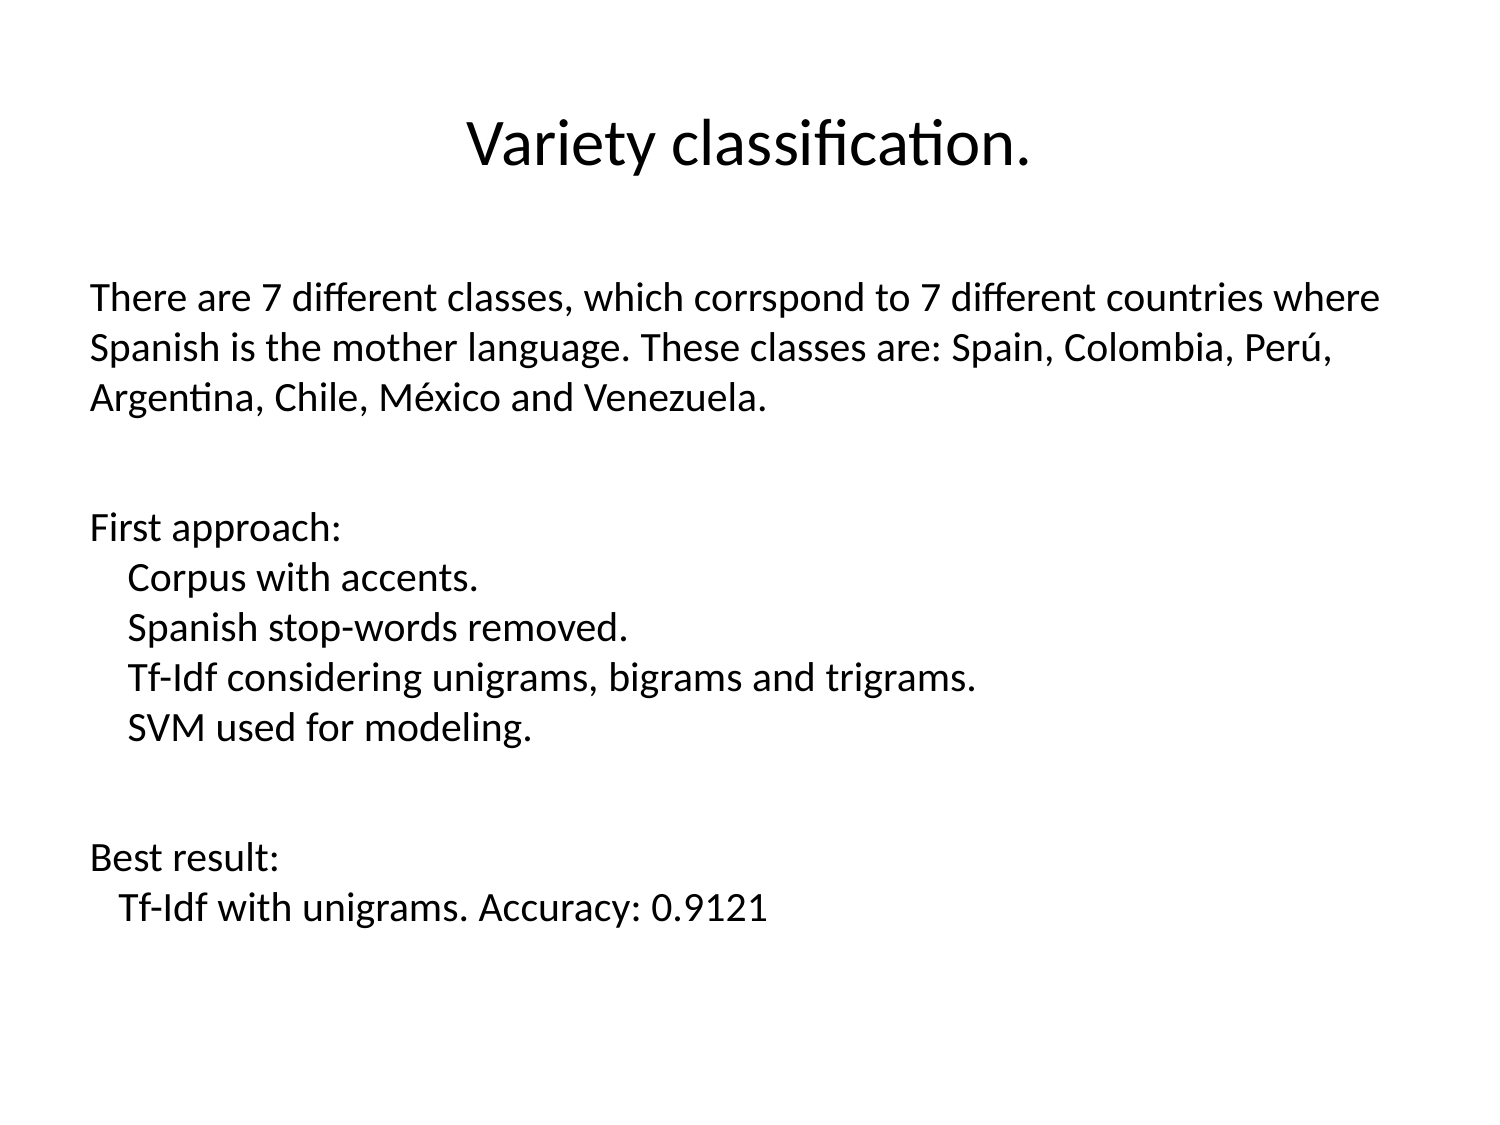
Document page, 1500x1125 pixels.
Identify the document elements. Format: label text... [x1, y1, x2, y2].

text_box There are 7 different classes, which corrspond to 7 different countries where Spanish is the mother language. These classes are: Spain, Colombia, Perú, Argentina, Chile, México and Venezuela. First approach: Corpus with accents. Spanish stop-words removed. Tf-Idf considering unigrams, bigrams and trigrams. SVM used for modeling. Best result: Tf-Idf with unigrams. Accuracy: 0.9121 [75, 262, 1425, 1005]
text_box Variety classification. [75, 45, 1425, 233]
